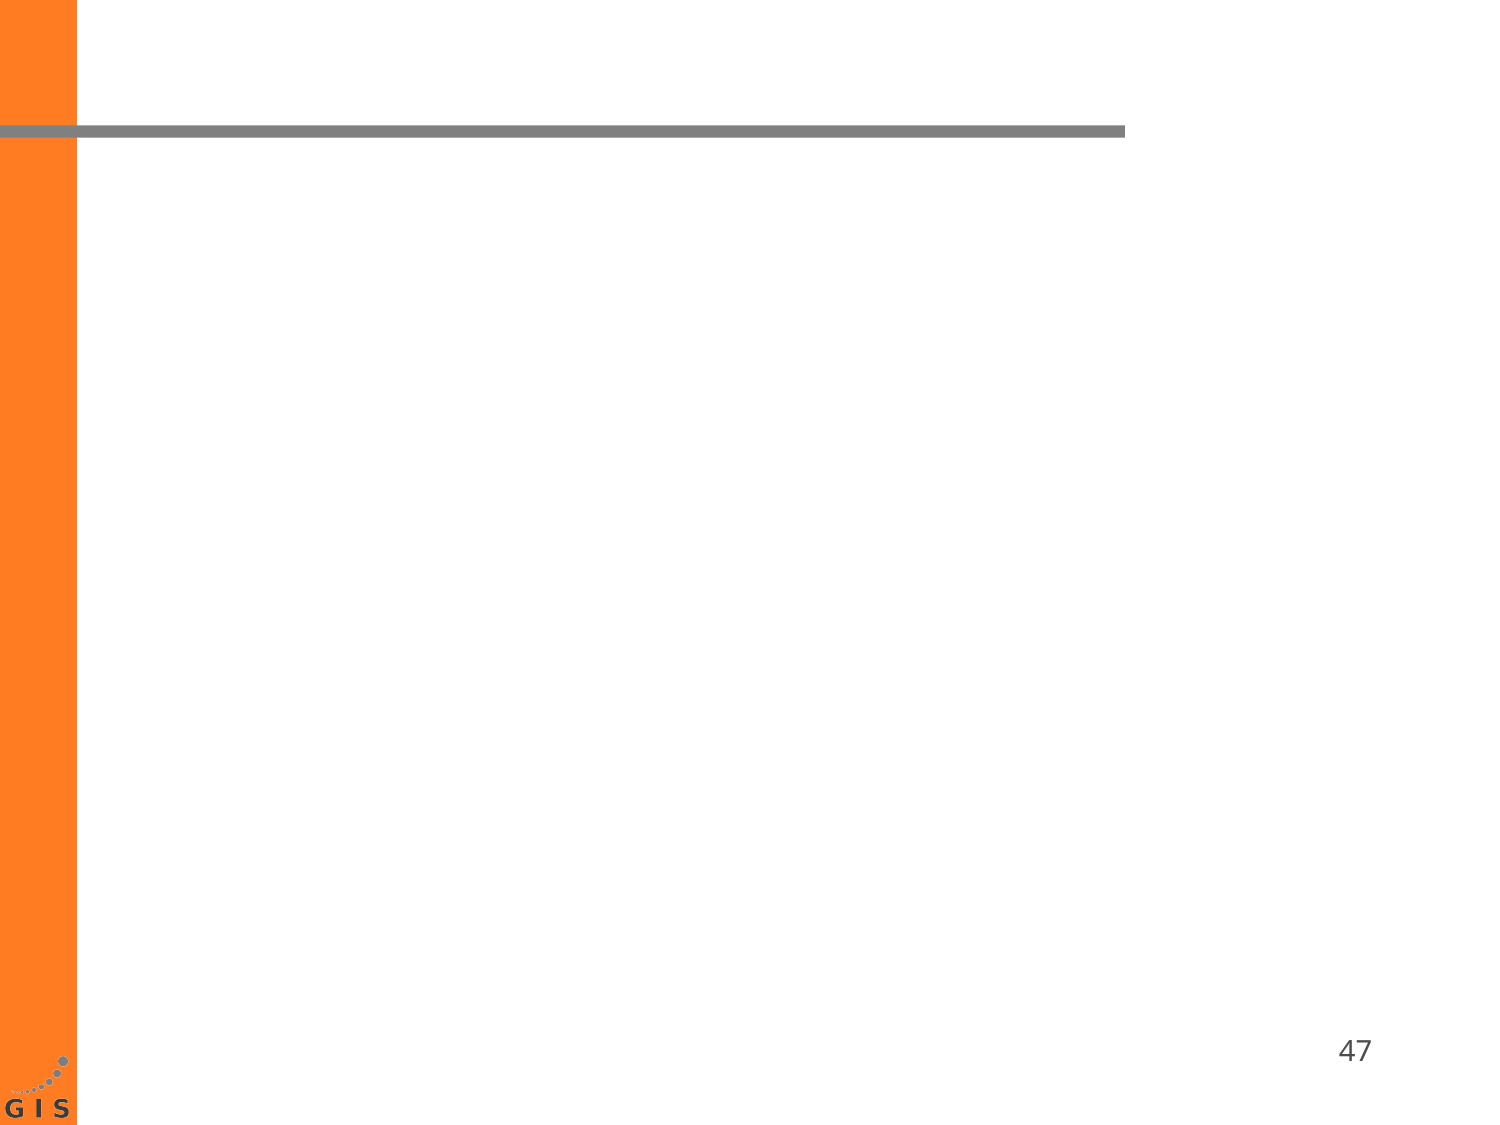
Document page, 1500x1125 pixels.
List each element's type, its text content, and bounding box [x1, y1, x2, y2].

picture [5, 1056, 69, 1118]
slide_number 47 [1074, 1024, 1388, 1101]
